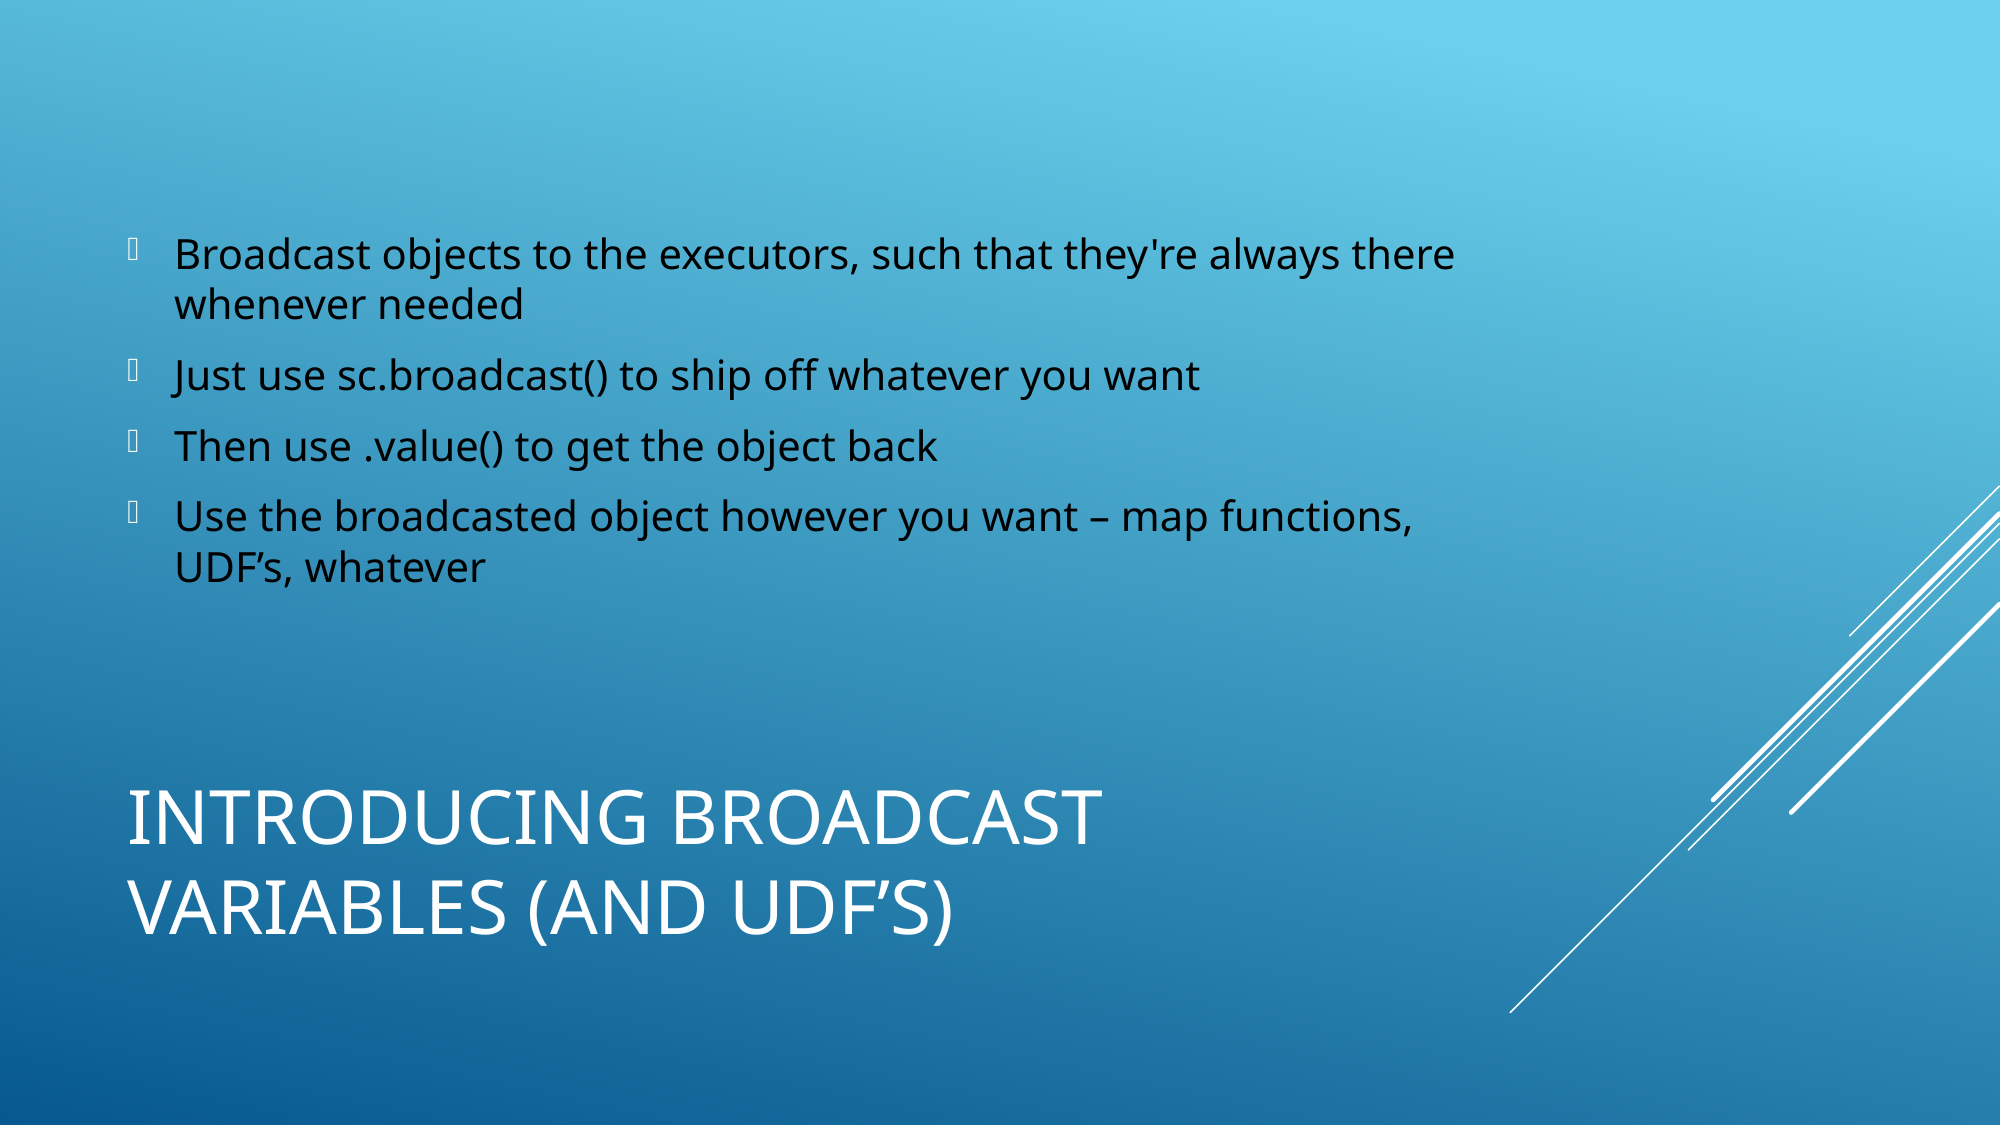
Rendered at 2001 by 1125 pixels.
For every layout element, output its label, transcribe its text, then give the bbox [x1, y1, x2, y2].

title Introducing broadcast variables (and udf’s) [112, 736, 1513, 984]
list Broadcast objects to the executors, such that they're always there whenever needed Just use sc.broadcast() to ship off whatever you want Then use .value() to get the object back Use the broadcasted object however you want – map functions, UDF’s, whatever [112, 112, 1513, 706]
